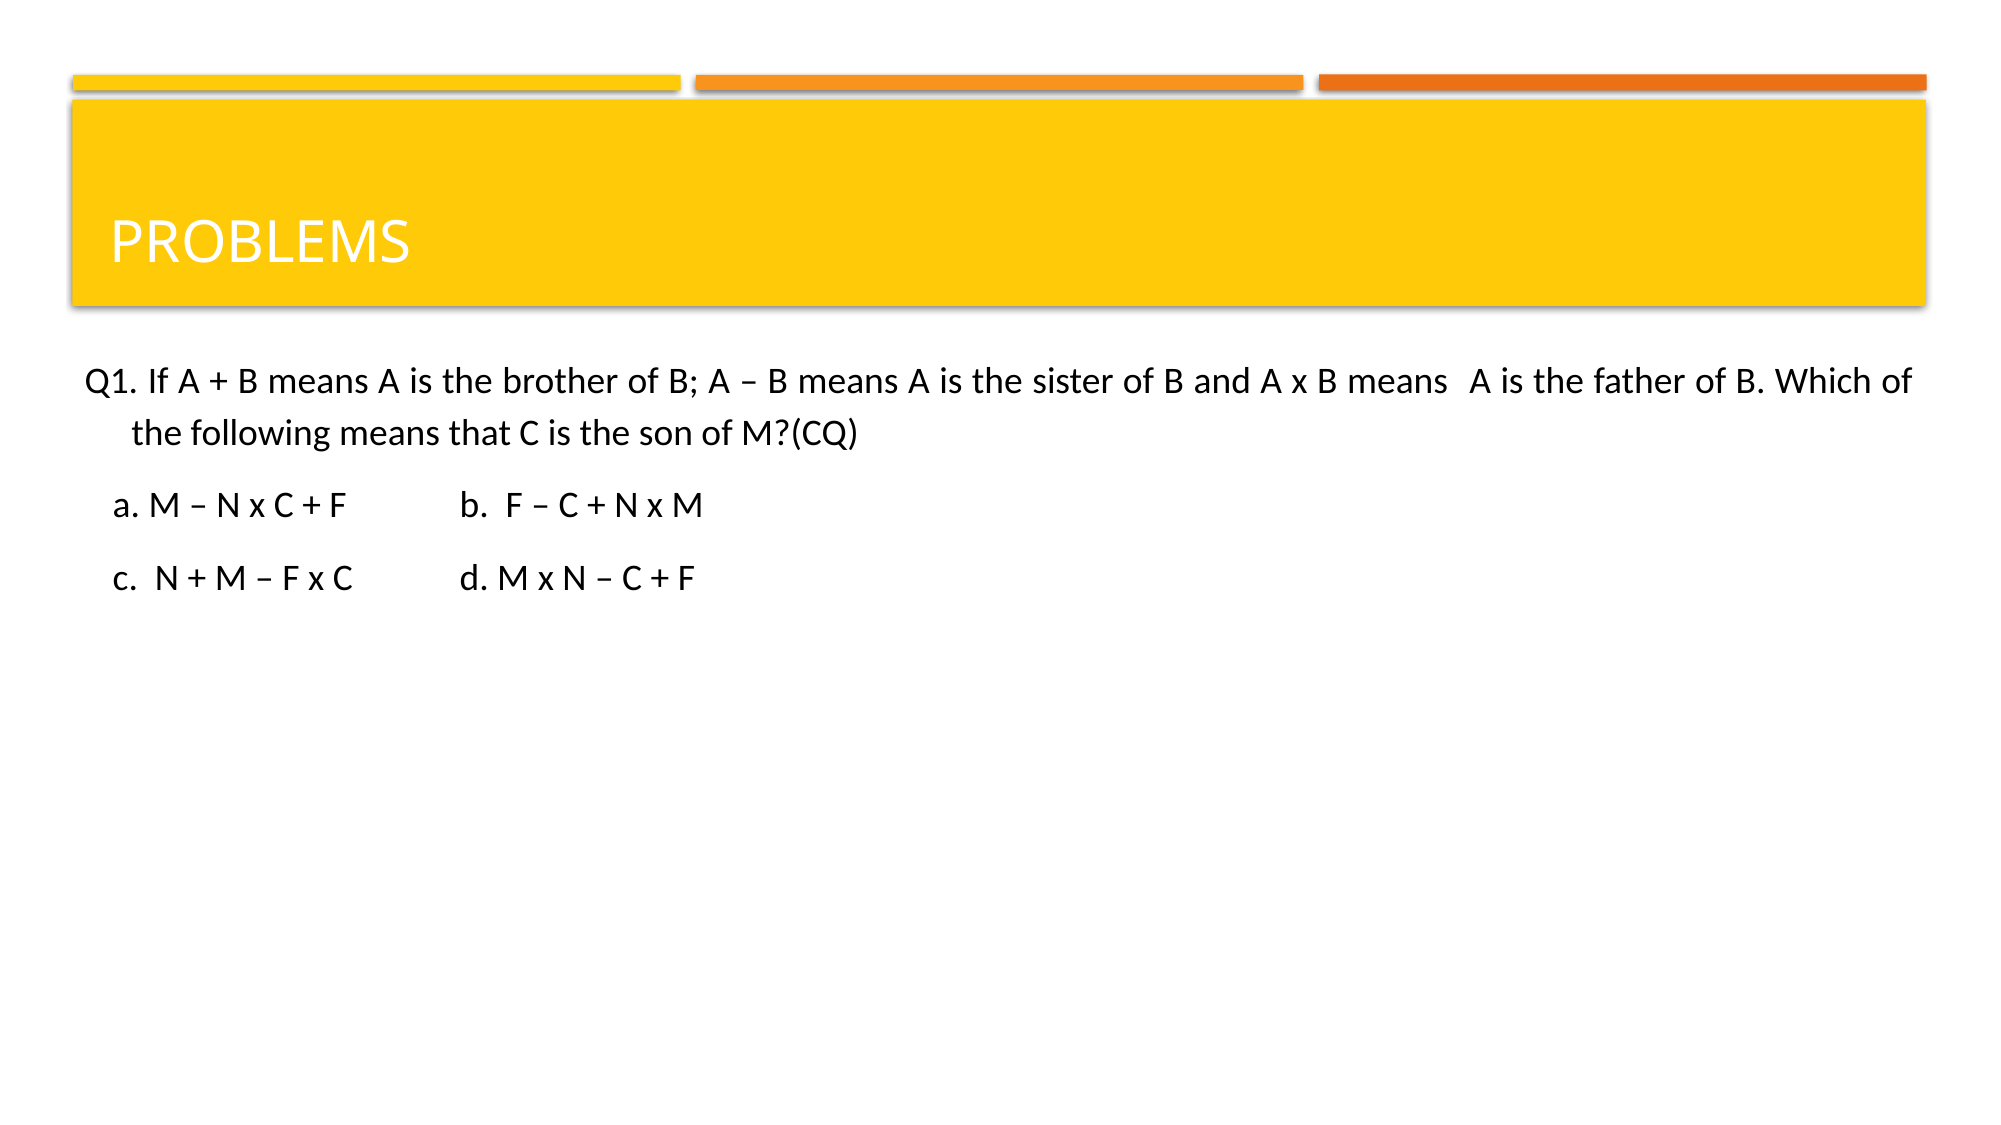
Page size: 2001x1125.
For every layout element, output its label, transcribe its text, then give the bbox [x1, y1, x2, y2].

title problems [94, 119, 1904, 282]
text_box Q1. If A + B means A is the brother of B; A – B means A is the sister of B and A x B means A is the father of B. Which of the following means that C is the son of M?(CQ) a. M – N x C + F b. F – C + N x M c. N + M – F x C d. M x N – C + F [69, 341, 1928, 657]
